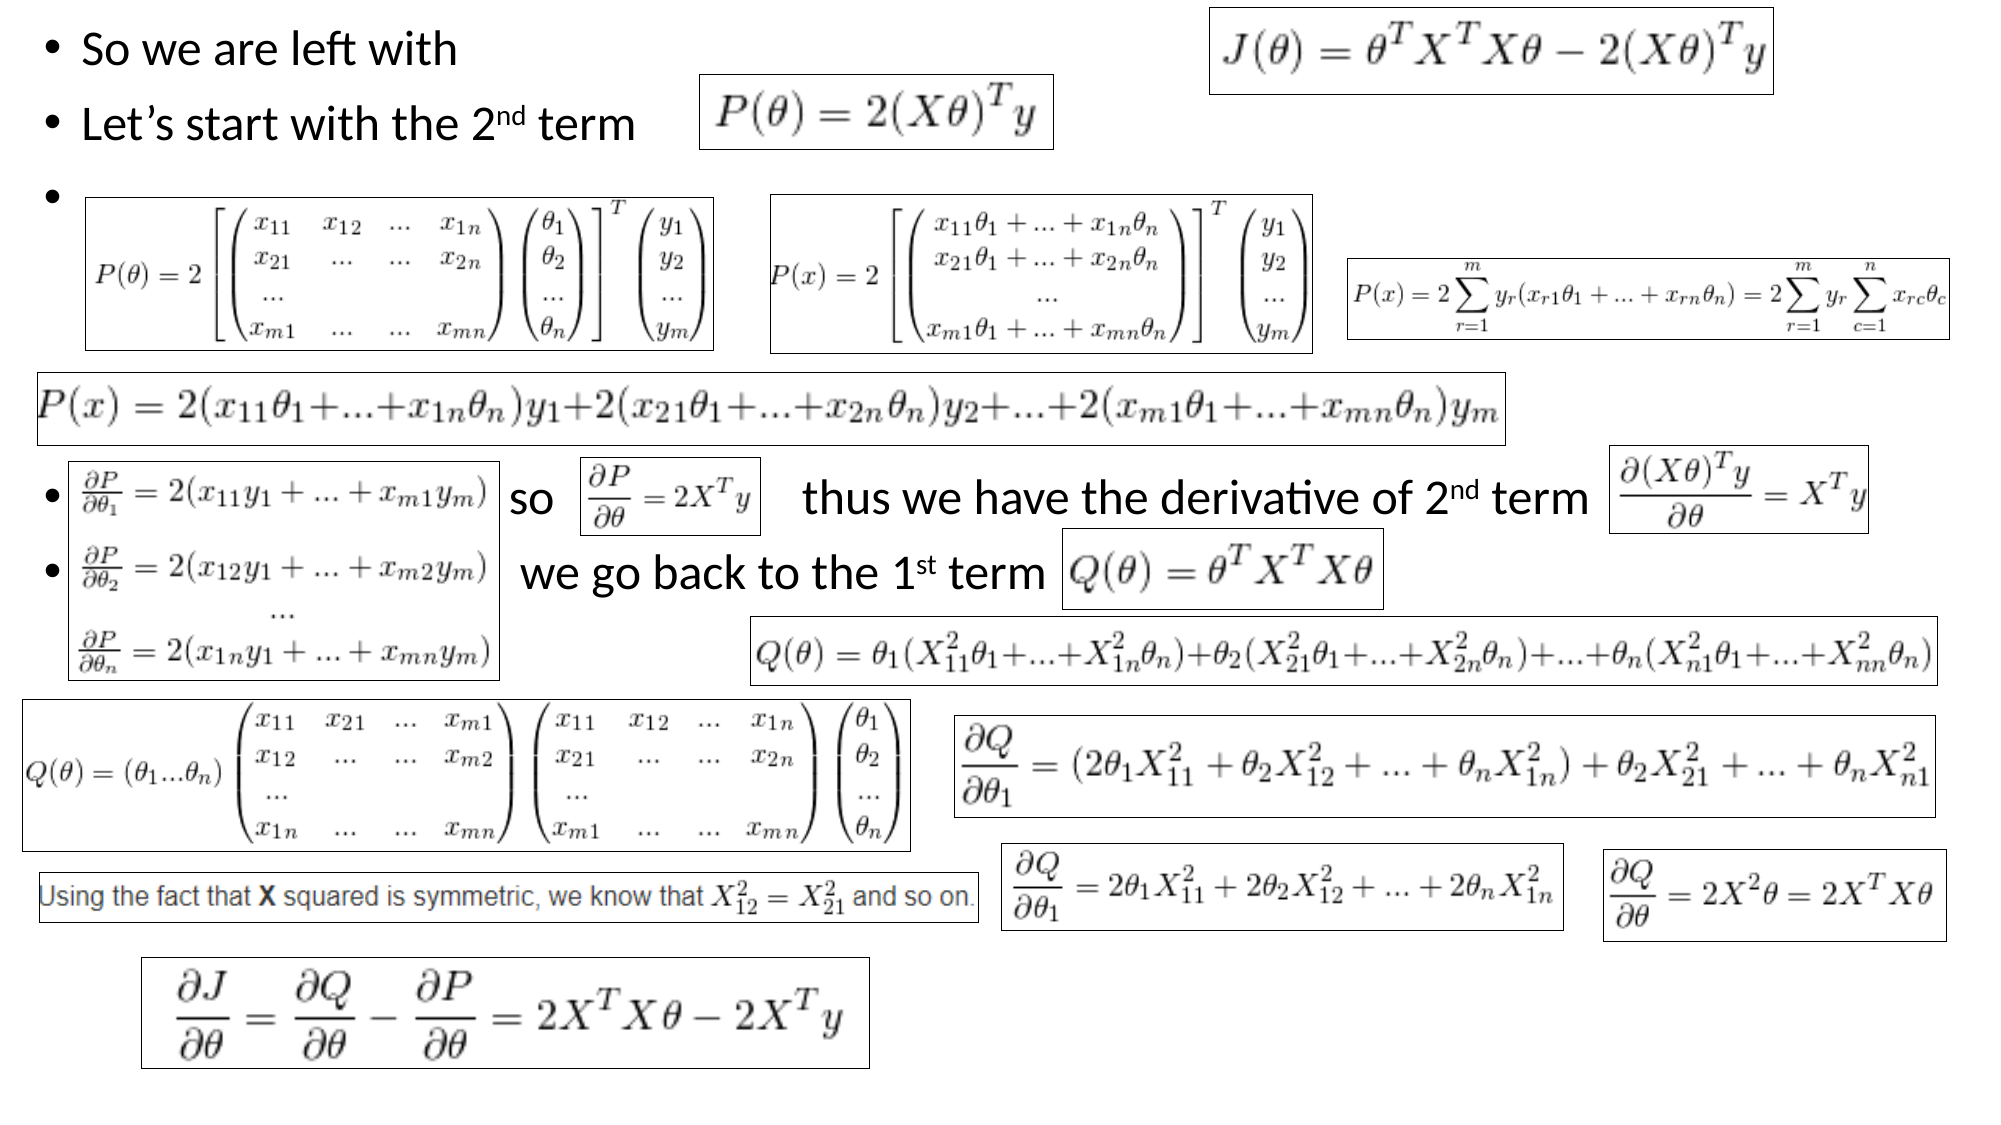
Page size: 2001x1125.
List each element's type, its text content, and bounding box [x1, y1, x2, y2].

picture [39, 872, 979, 923]
picture [68, 461, 500, 681]
picture [770, 193, 1313, 354]
picture [580, 457, 761, 536]
picture [1603, 849, 1947, 942]
picture [1062, 528, 1384, 610]
picture [37, 372, 1506, 446]
picture [954, 715, 1936, 818]
picture [1609, 444, 1869, 534]
picture [699, 73, 1054, 150]
picture [1001, 843, 1564, 931]
picture [749, 616, 1938, 686]
list So we are left with Let’s start with the 2nd term so thus we have the derivative of 2nd term we go back to the 1st term [28, 15, 1969, 1099]
picture [141, 957, 870, 1069]
picture [22, 699, 911, 852]
picture [1347, 258, 1950, 340]
picture [1209, 7, 1774, 95]
picture [85, 197, 714, 351]
